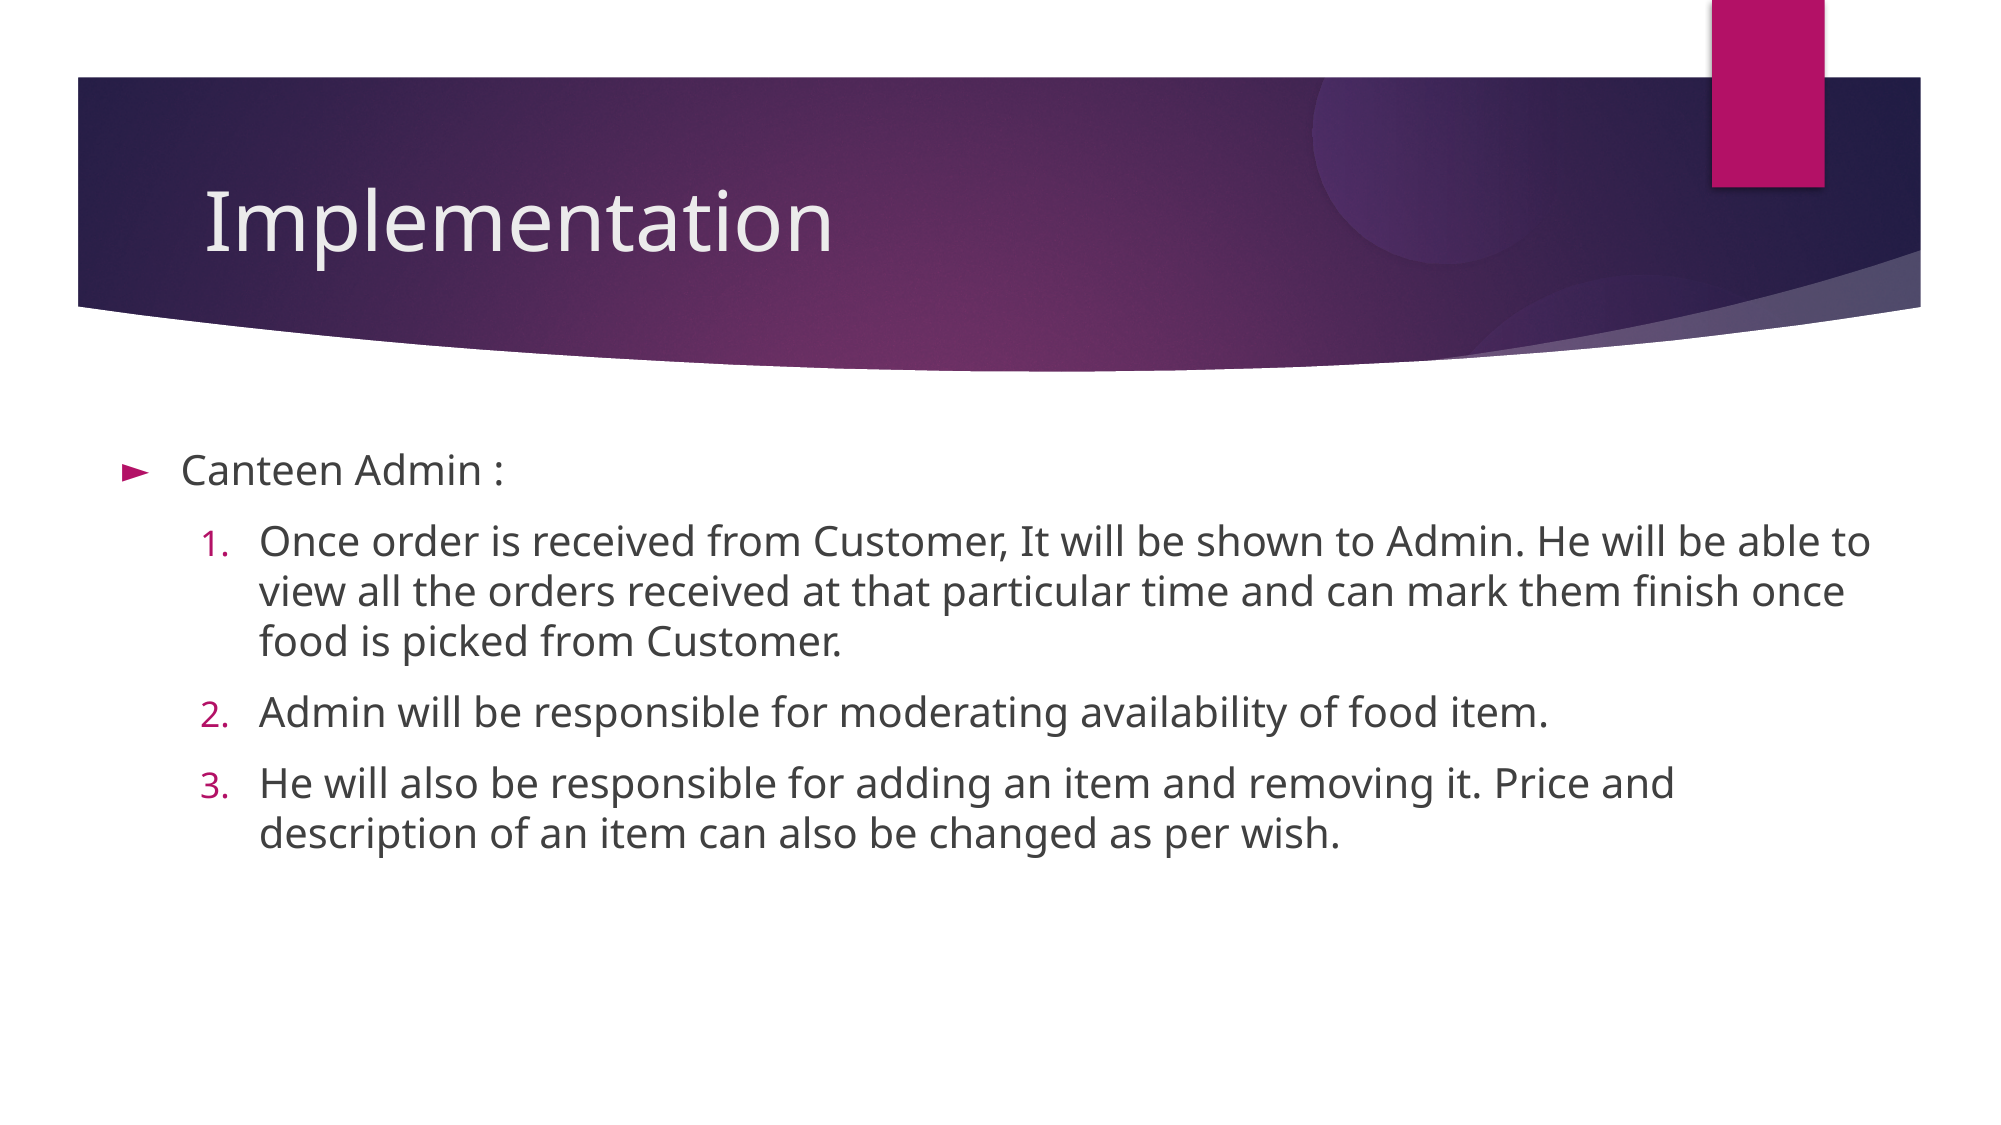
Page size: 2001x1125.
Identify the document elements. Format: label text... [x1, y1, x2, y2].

picture [79, 78, 1920, 365]
text_box Canteen Admin : Once order is received from Customer, It will be shown to Admin. He will be able to view all the orders received at that particular time and can mark them finish once food is picked from Customer. Admin will be responsible for moderating availability of food item. He will also be responsible for adding an item and removing it. Price and description of an item can also be changed as per wish. [107, 365, 1922, 1035]
text_box Implementation [189, 159, 1627, 276]
